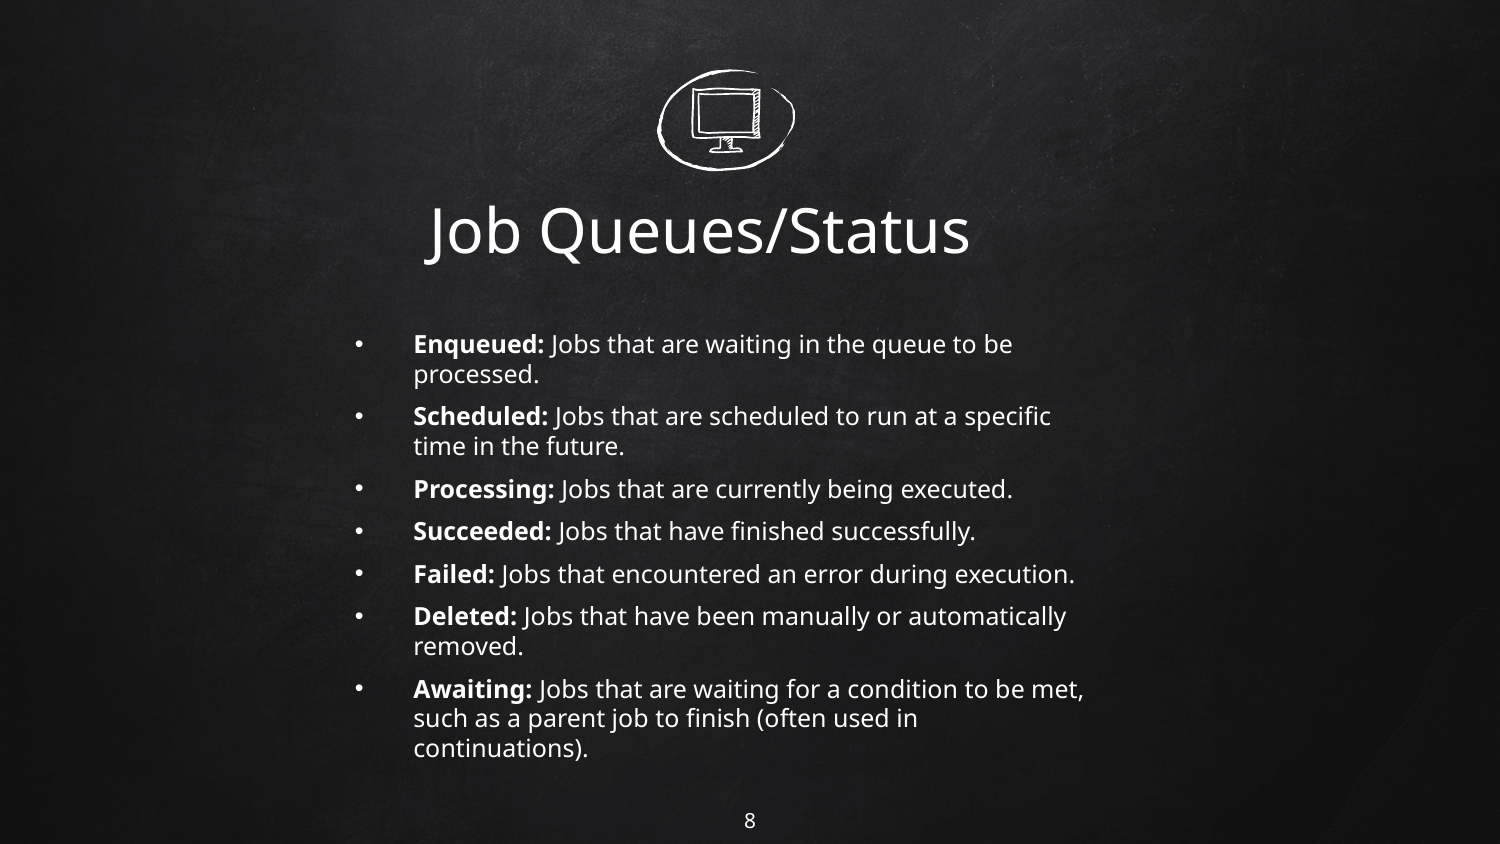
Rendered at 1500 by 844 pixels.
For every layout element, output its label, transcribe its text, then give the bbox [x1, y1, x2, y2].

slide_number 8 [705, 792, 795, 844]
text_box [657, 69, 795, 172]
title Job Queues/Status [213, 176, 1204, 297]
picture [0, 0, 1500, 844]
text_box [691, 87, 761, 154]
subtitle Enqueued: Jobs that are waiting in the queue to be processed. Scheduled: Jobs that are scheduled to run at a specific time in the future. Processing: Jobs that are currently being executed. Succeeded: Jobs that have finished successfully. Failed: Jobs that encountered an error during execution. Deleted: Jobs that have been manually or automatically removed. Awaiting: Jobs that are waiting for a condition to be met, such as a parent job to finish (often used in continuations). [323, 313, 1115, 715]
